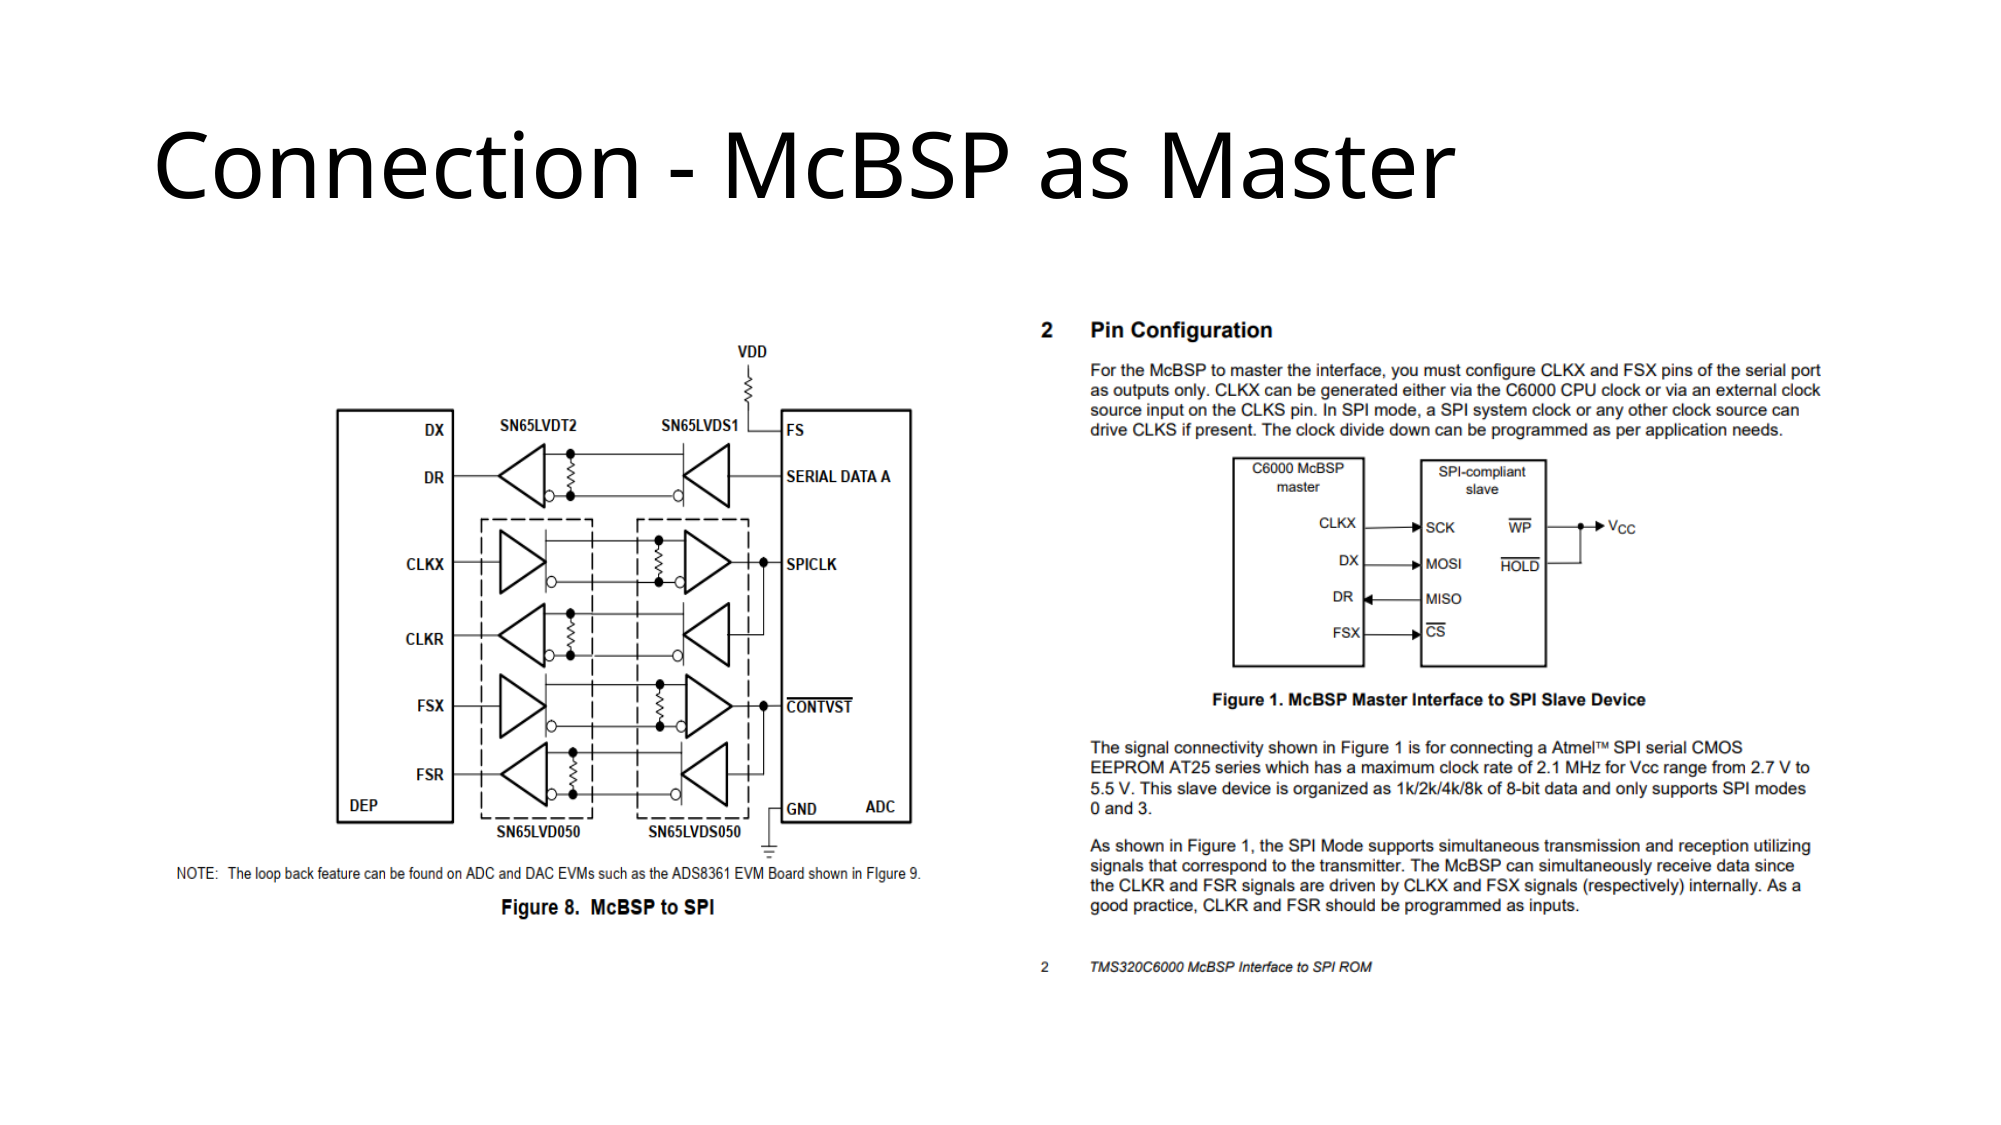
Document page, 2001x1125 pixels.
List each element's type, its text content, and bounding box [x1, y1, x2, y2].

picture [1020, 299, 1863, 1014]
picture [176, 323, 1000, 936]
title Connection - McBSP as Master [137, 59, 1863, 278]
